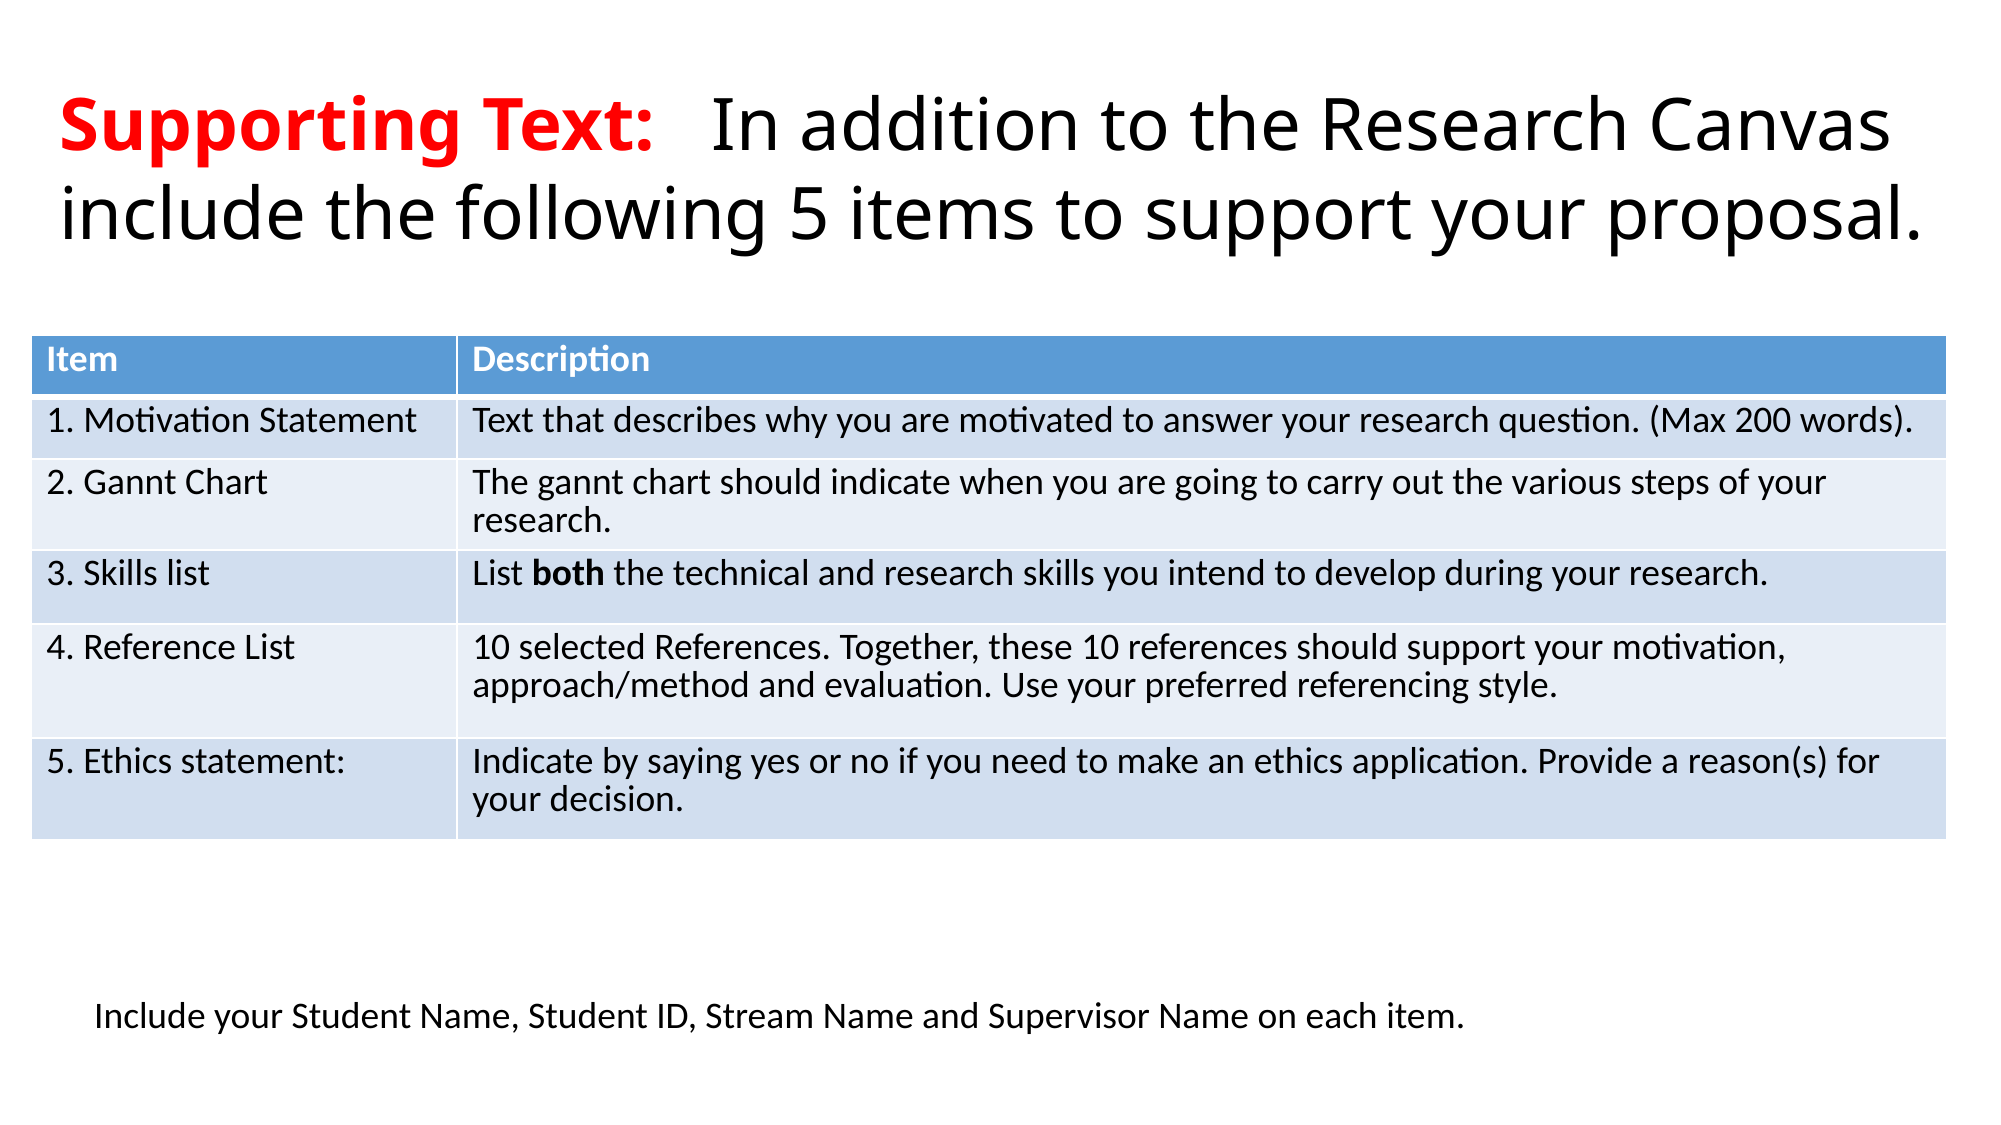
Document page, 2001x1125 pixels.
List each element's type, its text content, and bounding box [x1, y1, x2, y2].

title Supporting Text: In addition to the Research Canvas include the following 5 items to support your proposal. [44, 59, 1976, 278]
table_cell The gannt chart should indicate when you are going to carry out the various steps of your research. [458, 460, 1946, 549]
table_cell 1. Motivation Statement [32, 400, 456, 458]
table_header Description [458, 336, 1946, 394]
table_cell 5. Ethics statement: [32, 739, 456, 839]
table_cell List both the technical and research skills you intend to develop during your research. [458, 551, 1946, 623]
table_cell 4. Reference List [32, 625, 456, 737]
table_cell Text that describes why you are motivated to answer your research question. (Max 200 words). [458, 400, 1946, 458]
table_cell 10 selected References. Together, these 10 references should support your motivation, approach/method and evaluation. Use your preferred referencing style. [458, 625, 1946, 737]
table_cell 2. Gannt Chart [32, 460, 456, 549]
table_header Item [32, 336, 456, 394]
text_box Include your Student Name, Student ID, Stream Name and Supervisor Name on each item. [79, 983, 1703, 1044]
table_cell 3. Skills list [32, 551, 456, 623]
table_cell Indicate by saying yes or no if you need to make an ethics application. Provide a reason(s) for your decision. [458, 739, 1946, 839]
